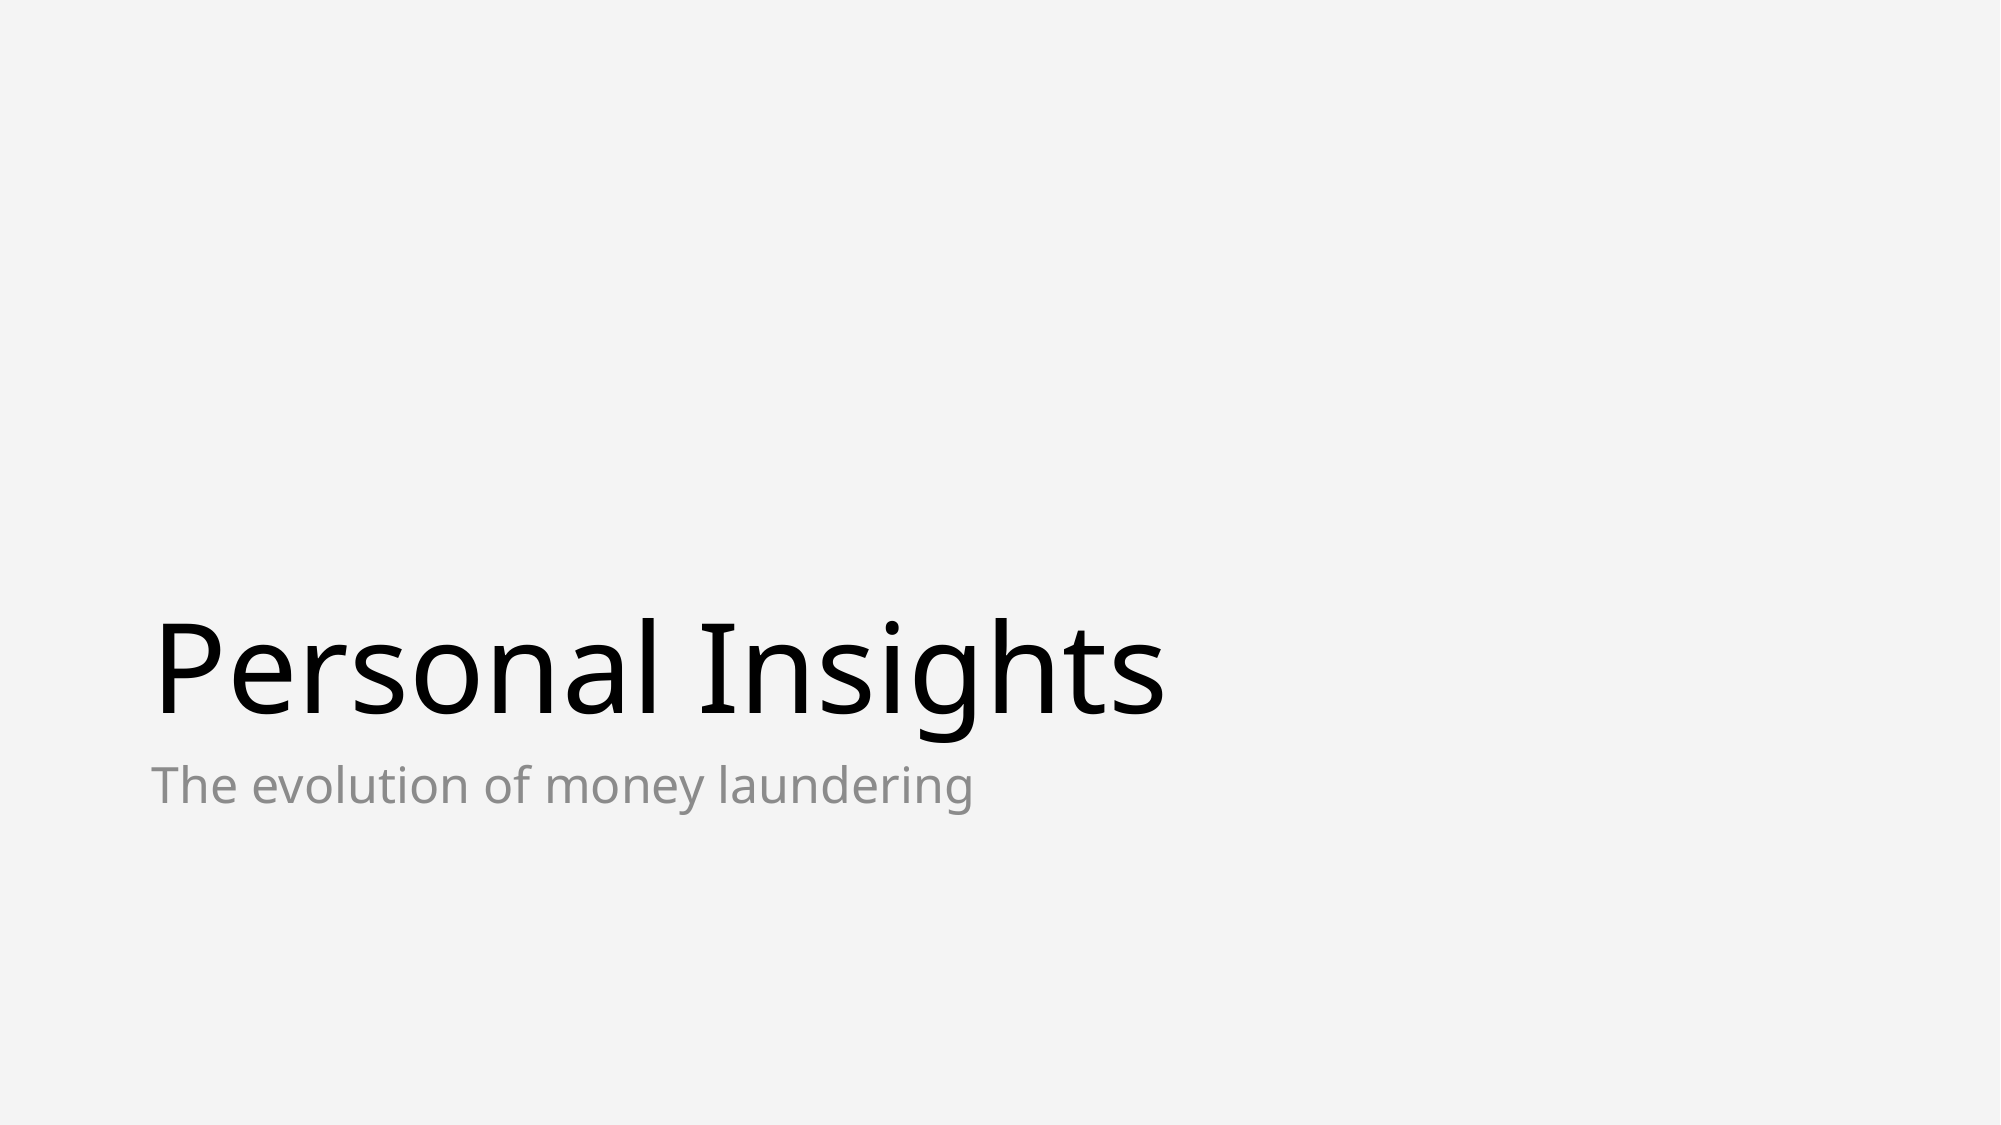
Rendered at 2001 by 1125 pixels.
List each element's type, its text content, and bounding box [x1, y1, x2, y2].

list The evolution of money laundering [136, 752, 1862, 999]
title Personal Insights [136, 280, 1862, 749]
